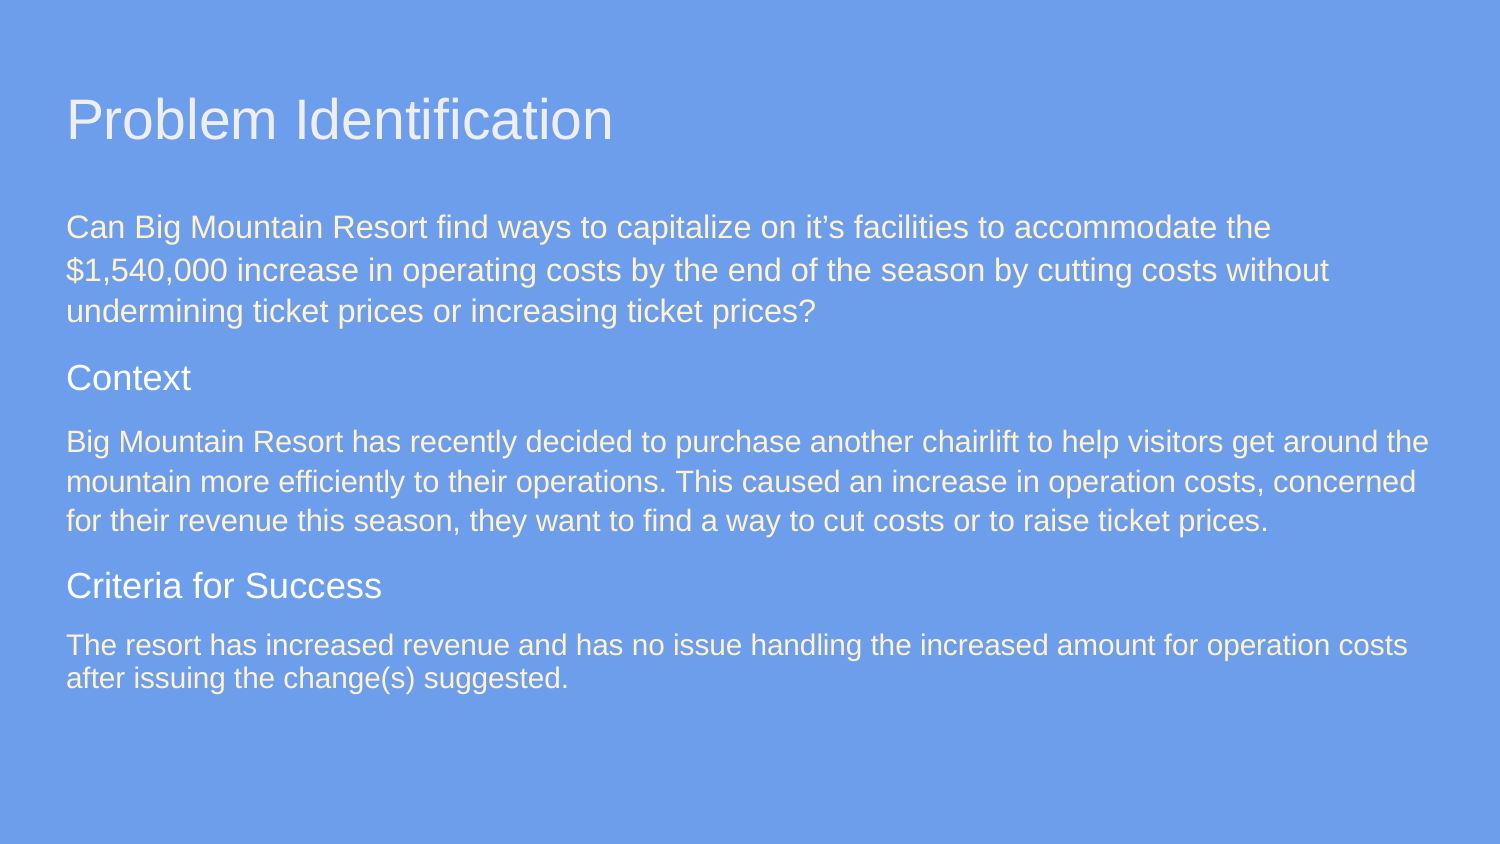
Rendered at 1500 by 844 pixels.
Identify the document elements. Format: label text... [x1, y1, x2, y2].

title Problem Identification [51, 72, 1449, 167]
list Can Big Mountain Resort find ways to capitalize on it’s facilities to accommodate the $1,540,000 increase in operating costs by the end of the season by cutting costs without undermining ticket prices or increasing ticket prices? Context Big Mountain Resort has recently decided to purchase another chairlift to help visitors get around the mountain more efficiently to their operations. This caused an increase in operation costs, concerned for their revenue this season, they want to find a way to cut costs or to raise ticket prices. Criteria for Success The resort has increased revenue and has no issue handling the increased amount for operation costs after issuing the change(s) suggested. [51, 189, 1449, 750]
